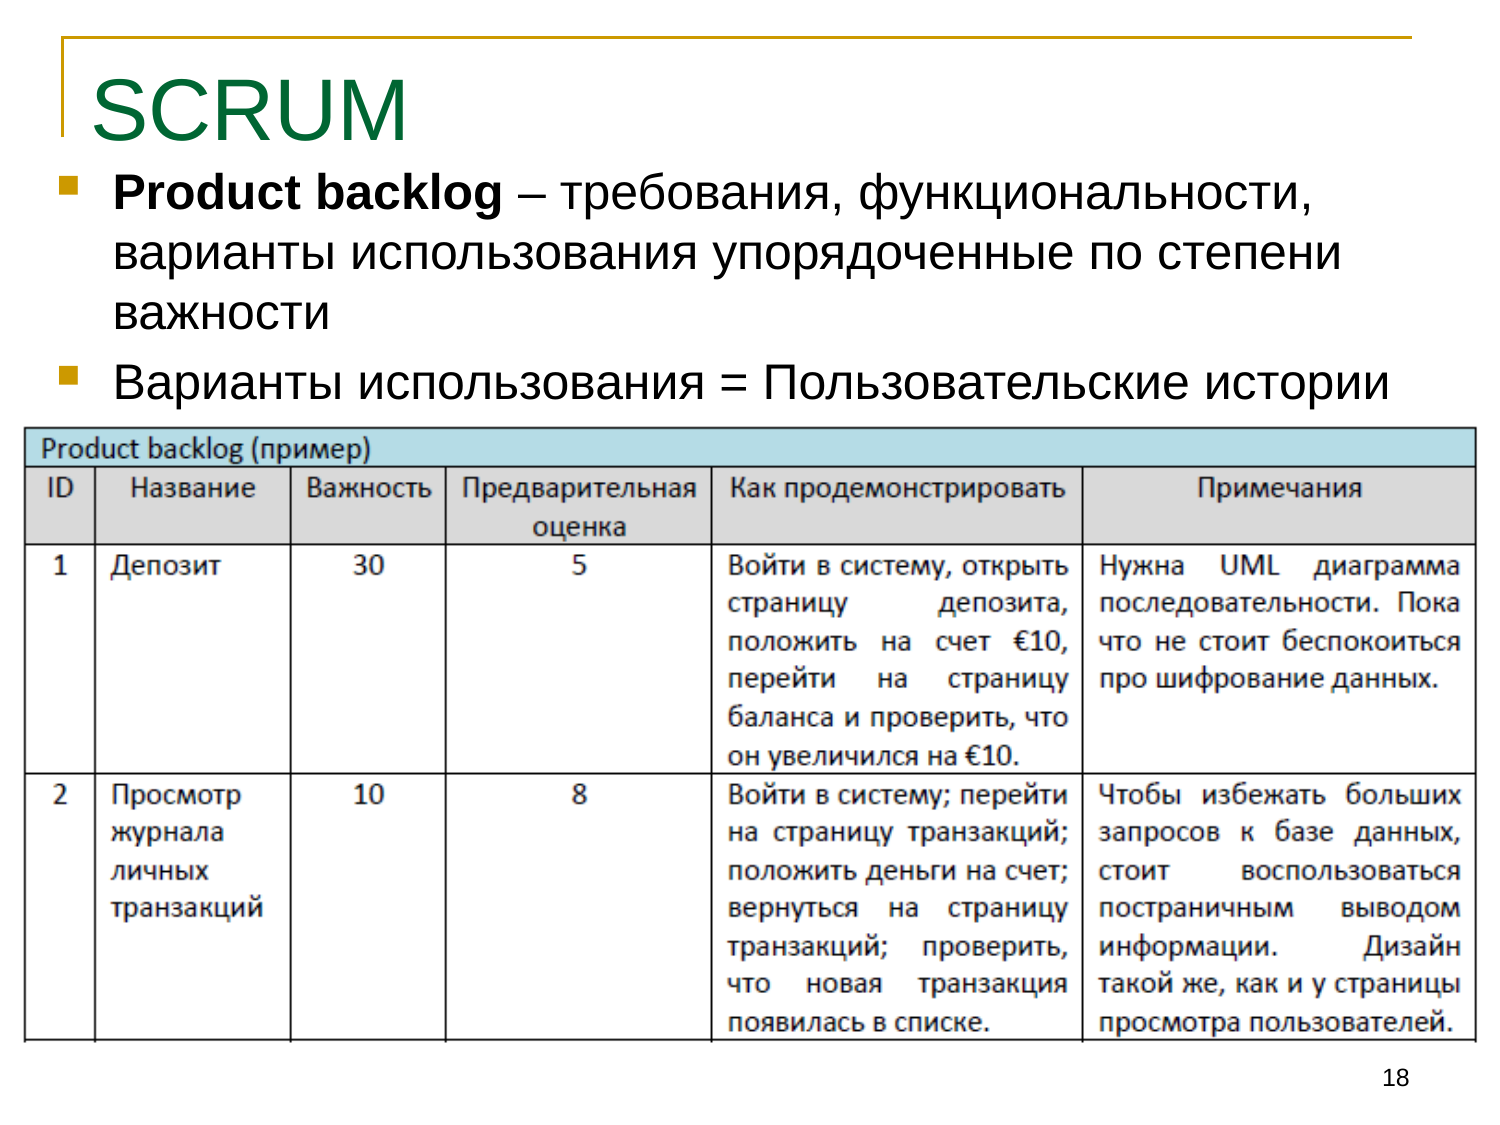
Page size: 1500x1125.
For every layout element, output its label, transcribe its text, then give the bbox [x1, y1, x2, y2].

picture [17, 420, 1490, 1054]
list Product backlog – требования, функциональности, варианты использования упорядоченные по степени важности Варианты использования = Пользовательские истории [41, 152, 1426, 419]
title SCRUM [74, 45, 1426, 152]
slide_number 18 [1074, 1062, 1426, 1100]
